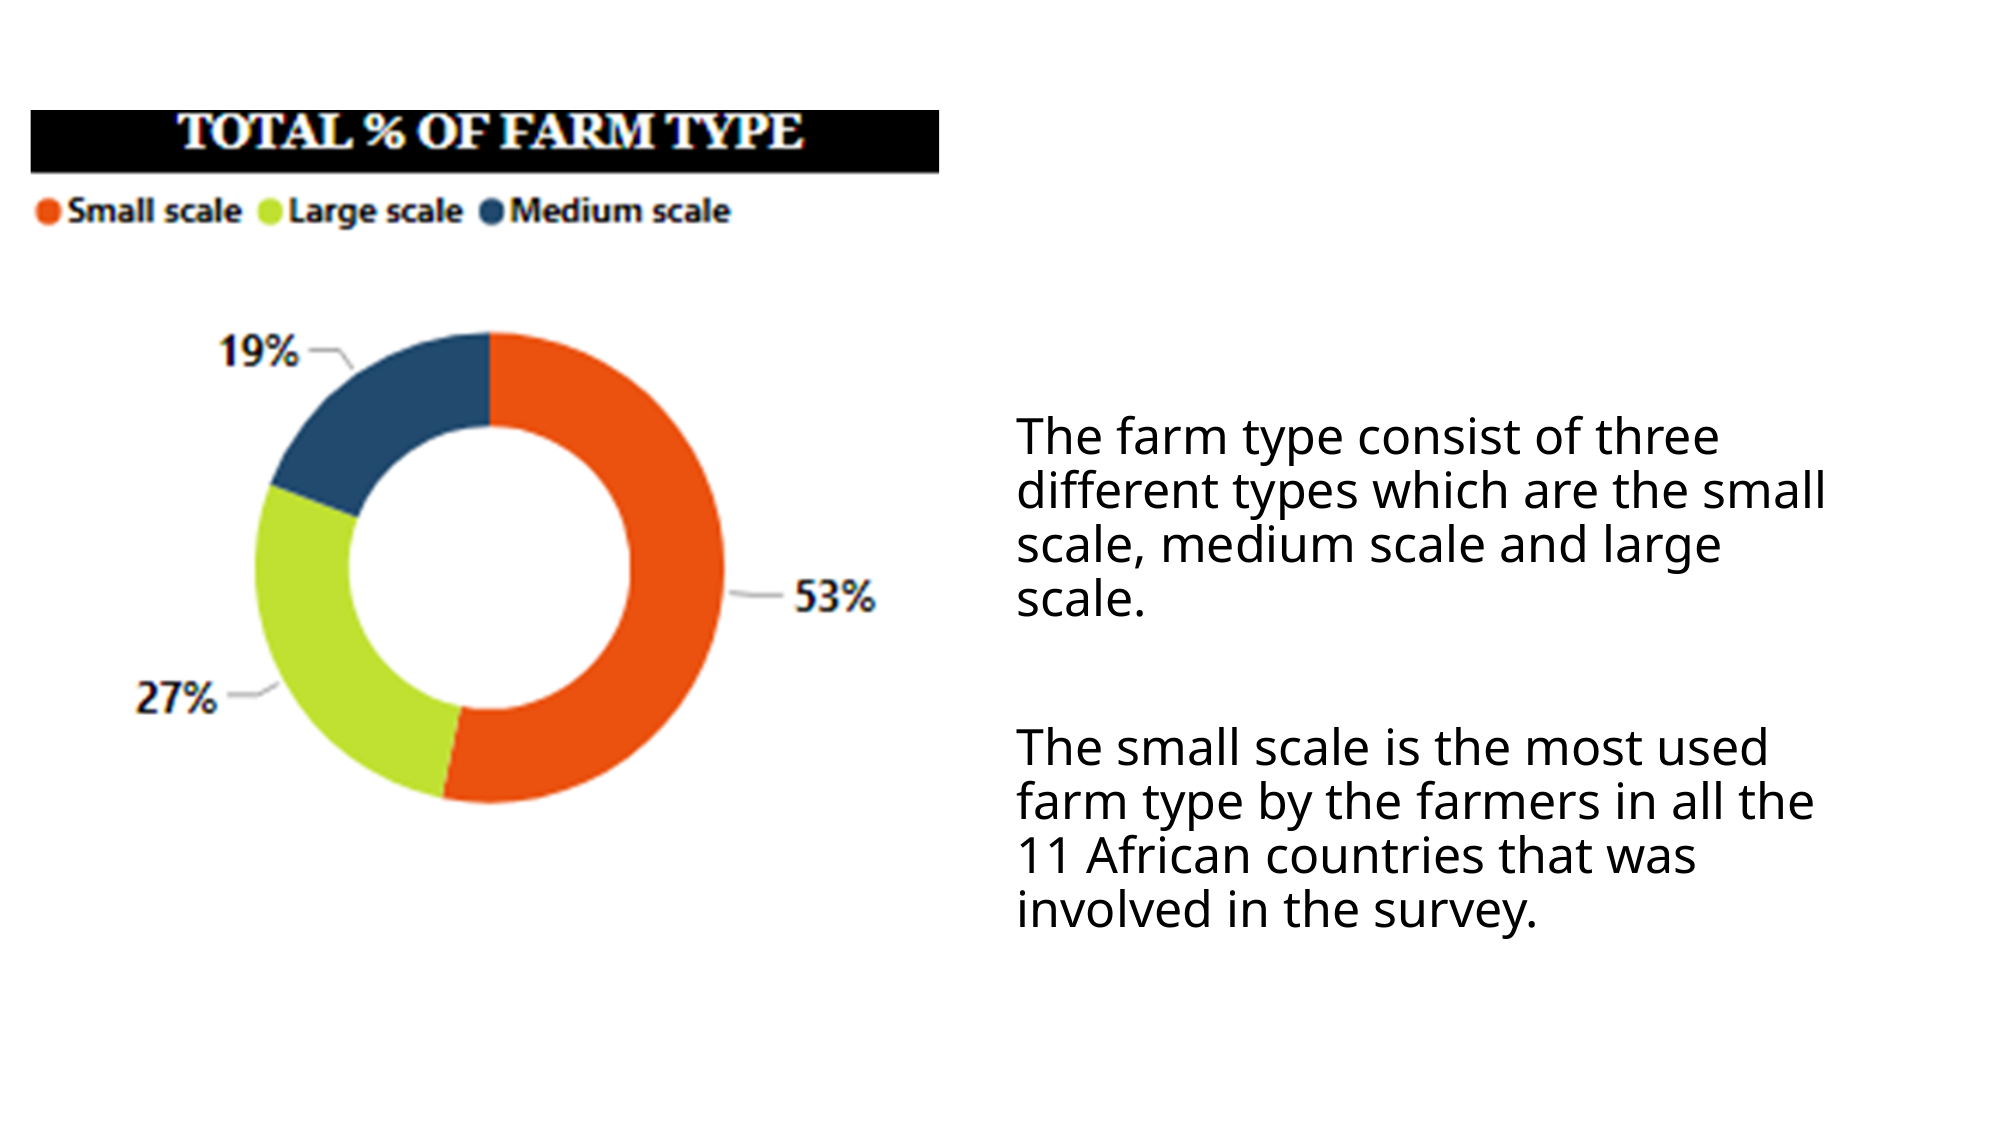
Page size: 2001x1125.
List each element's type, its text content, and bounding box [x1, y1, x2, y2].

picture [30, 110, 940, 829]
list The farm type consist of three different types which are the small scale, medium scale and large scale. The small scale is the most used farm type by the farmers in all the 11 African countries that was involved in the survey. [1001, 403, 1877, 942]
